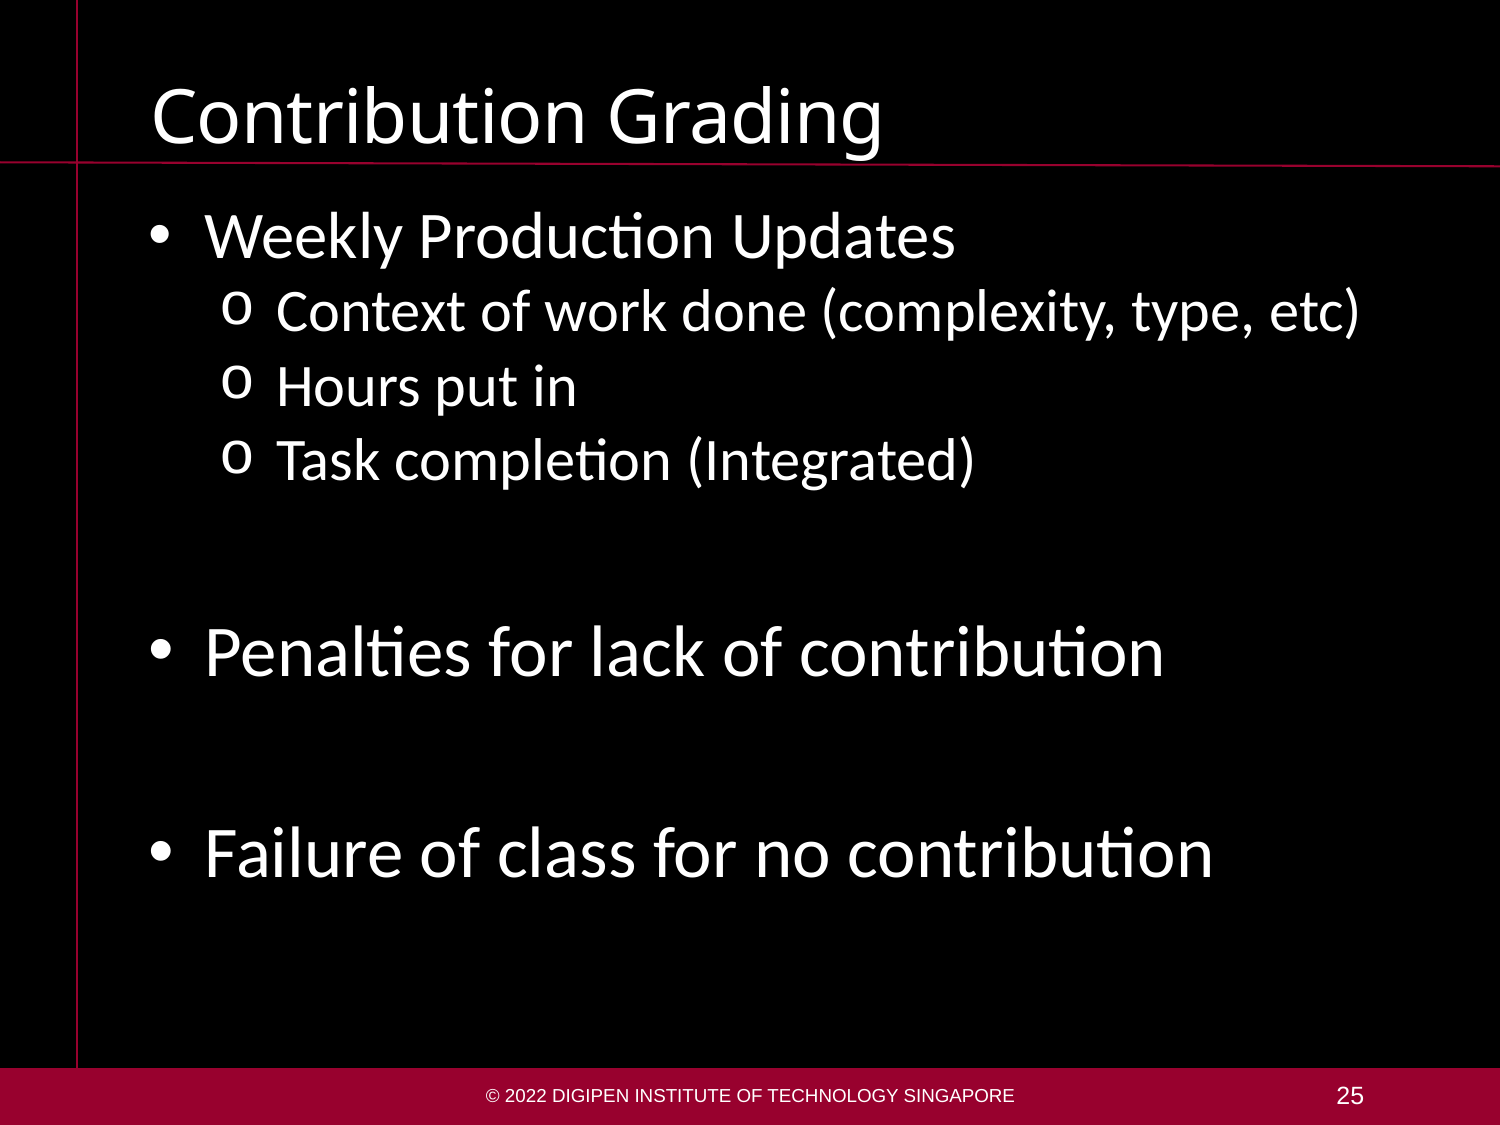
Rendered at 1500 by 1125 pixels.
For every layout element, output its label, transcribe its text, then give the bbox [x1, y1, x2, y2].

list Weekly Production Updates Context of work done (complexity, type, etc) Hours put in Task completion (Integrated) Penalties for lack of contribution Failure of class for no contribution [135, 193, 1373, 1040]
footer © 2022 DigiPen Institute of Technology Singapore [453, 1064, 1047, 1125]
slide_number 25 [1218, 1064, 1380, 1125]
title Contribution Grading [135, 24, 1373, 167]
